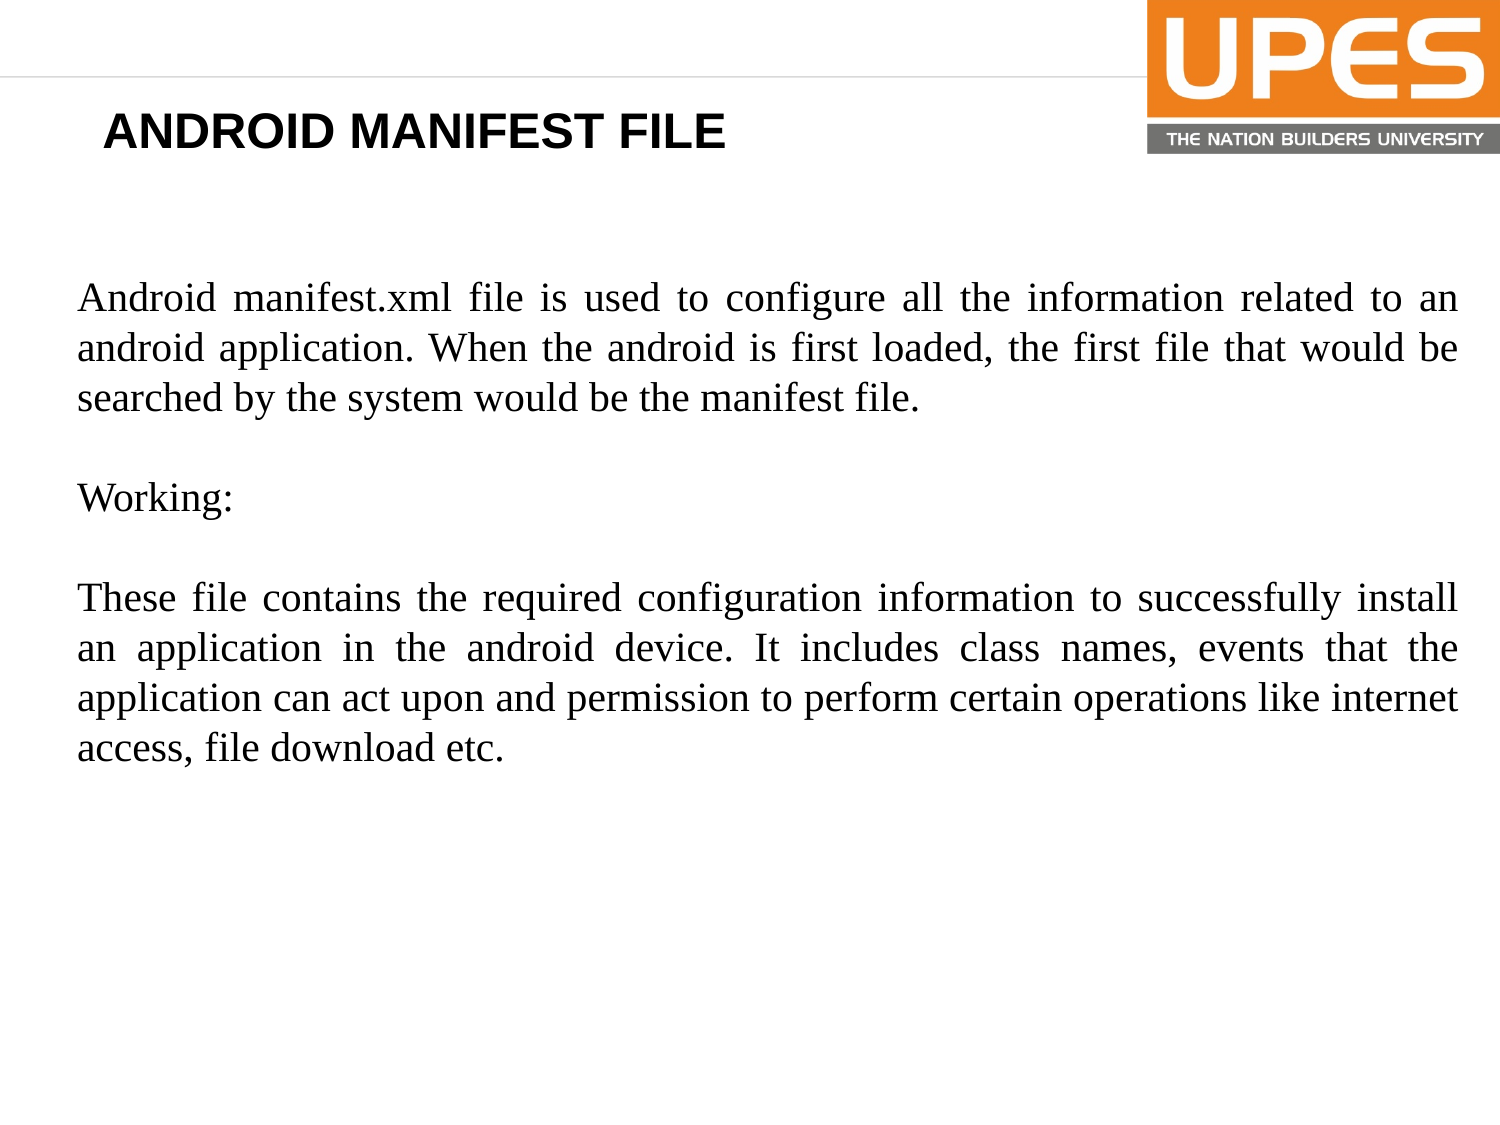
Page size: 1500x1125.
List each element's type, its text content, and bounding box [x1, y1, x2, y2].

text_box ANDROID MANIFEST FILE [87, 91, 900, 167]
text_box Android manifest.xml file is used to configure all the information related to an android application. When the android is first loaded, the first file that would be searched by the system would be the manifest file. Working: These file contains the required configuration information to successfully install an application in the android device. It includes class names, events that the application can act upon and permission to perform certain operations like internet access, file download etc. [62, 262, 1475, 978]
picture [1147, 0, 1500, 154]
